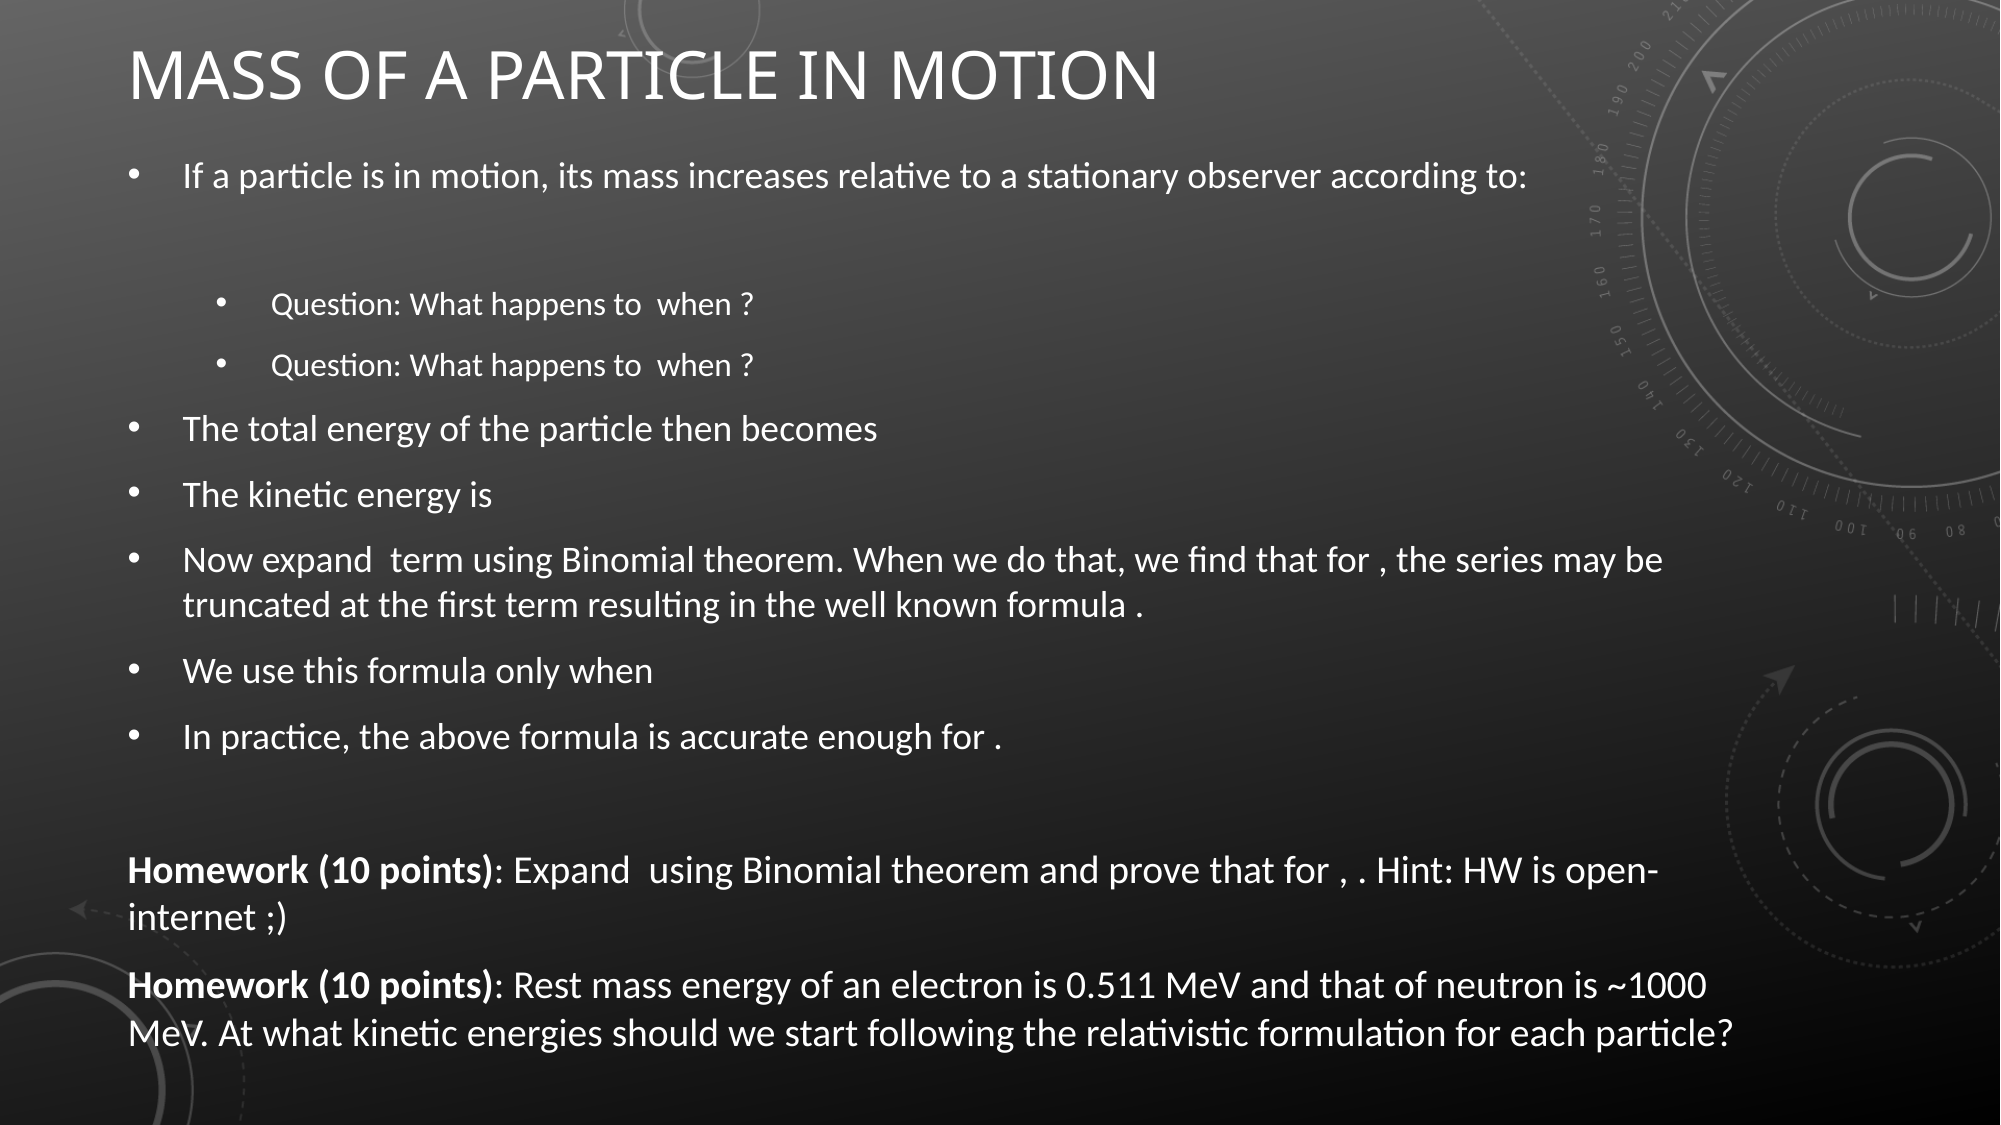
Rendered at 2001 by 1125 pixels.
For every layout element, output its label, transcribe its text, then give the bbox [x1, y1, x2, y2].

picture [0, 0, 2000, 1125]
title Mass of a particle in motion [112, 18, 1775, 128]
